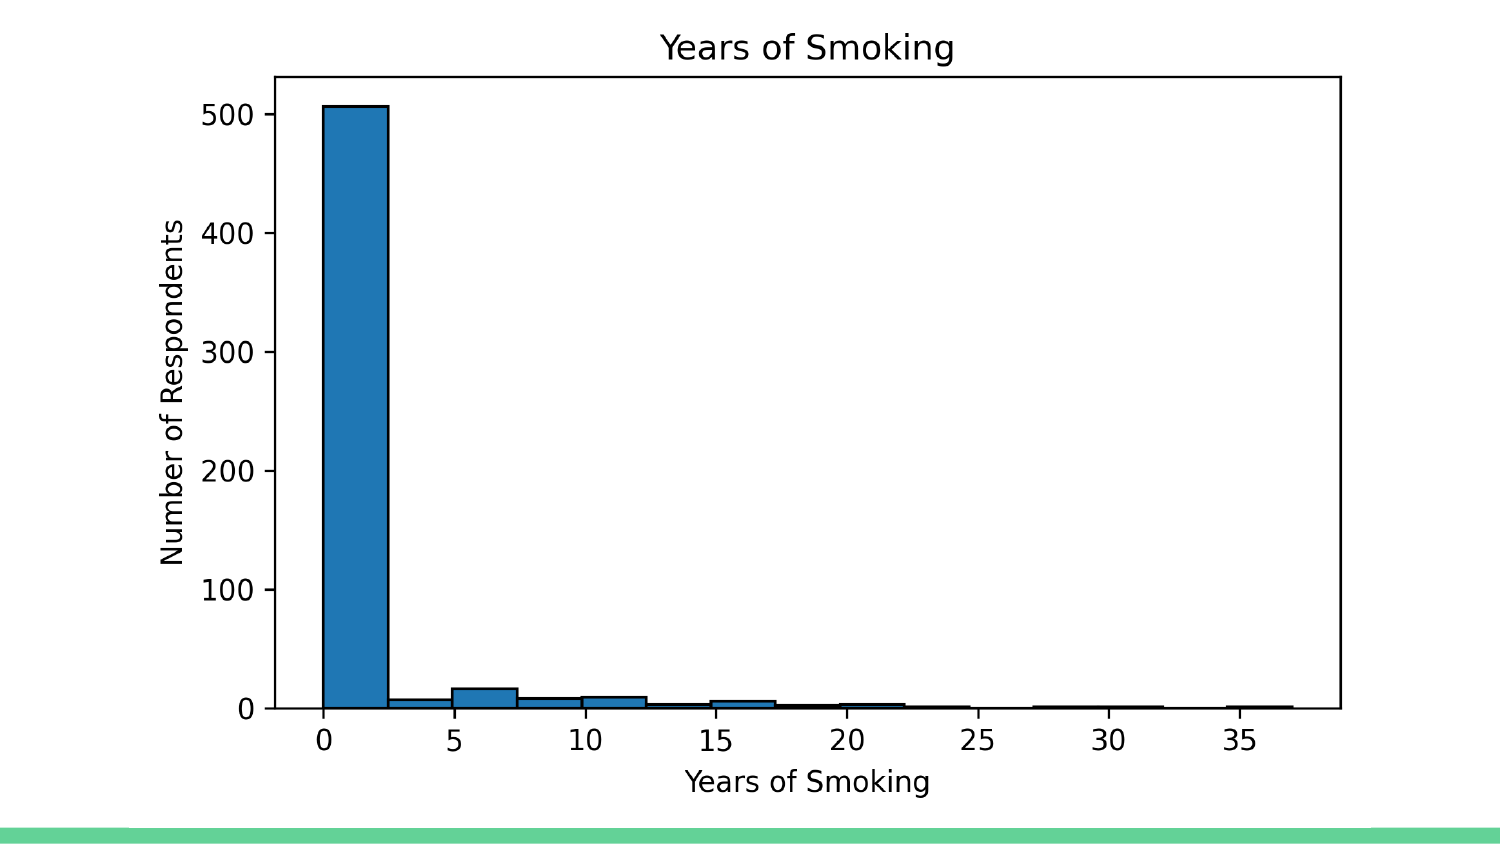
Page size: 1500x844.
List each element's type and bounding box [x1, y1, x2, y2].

picture [129, 0, 1371, 828]
